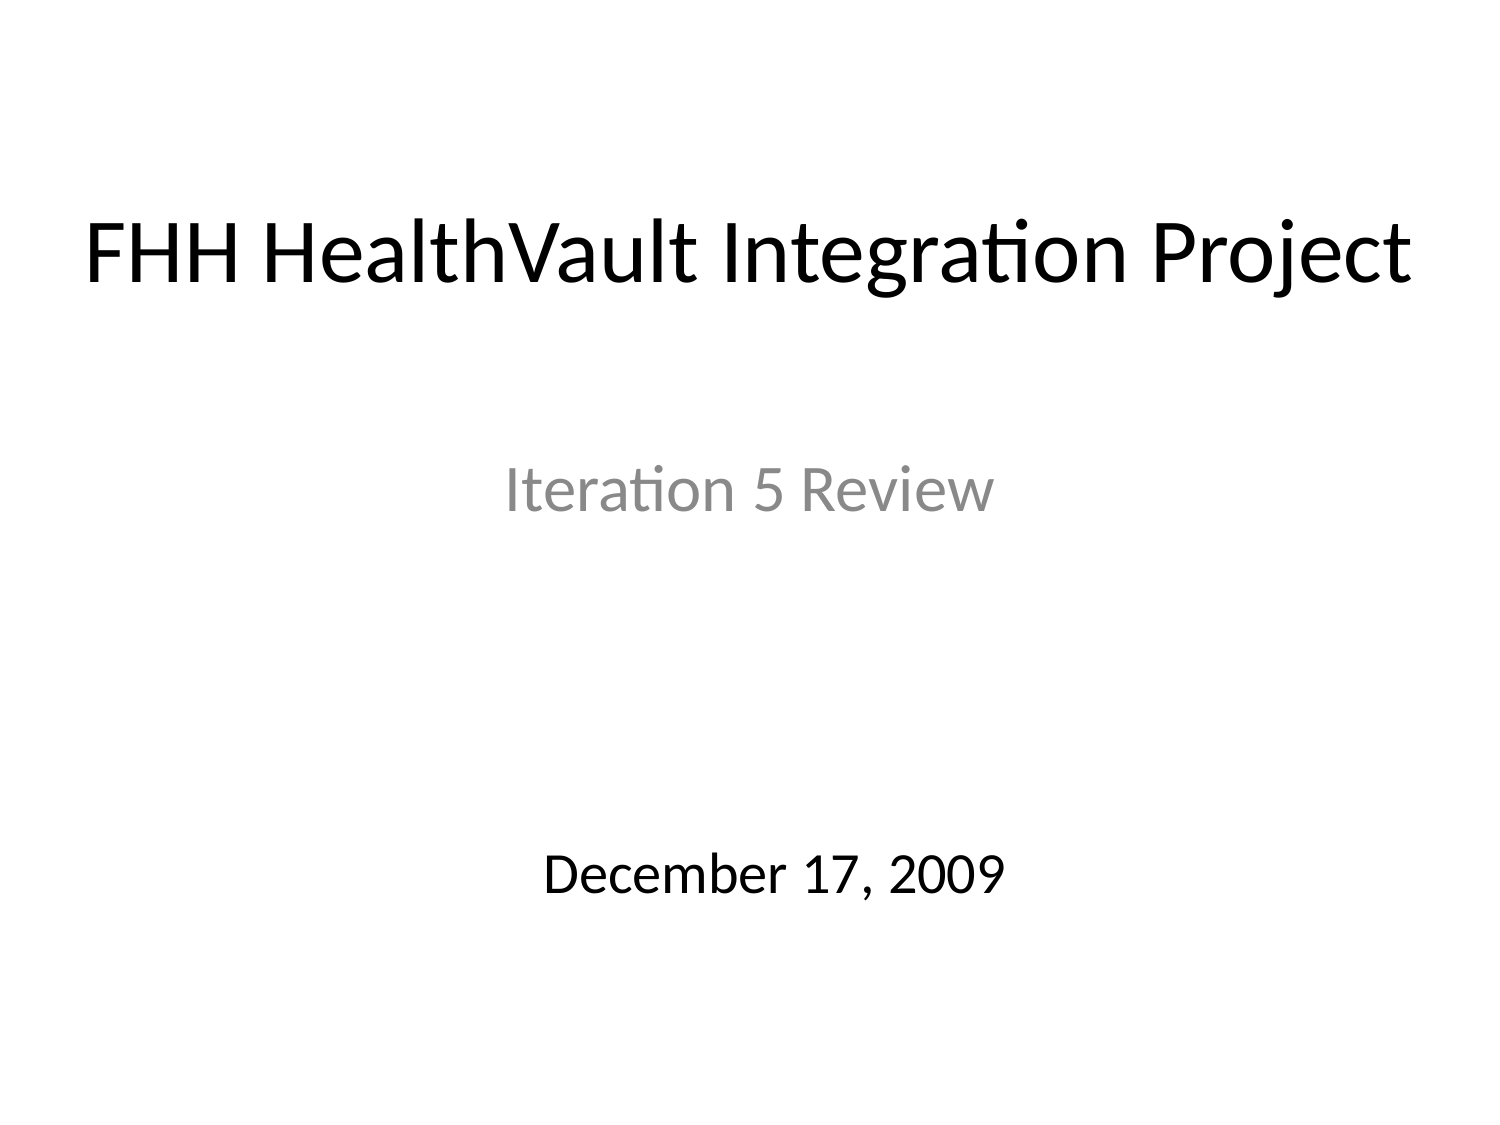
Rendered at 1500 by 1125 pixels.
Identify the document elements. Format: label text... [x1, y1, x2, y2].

title FHH HealthVault Integration Project [37, 124, 1463, 367]
subtitle Iteration 5 Review [224, 437, 1276, 726]
text_box December 17, 2009 [137, 799, 1413, 942]
